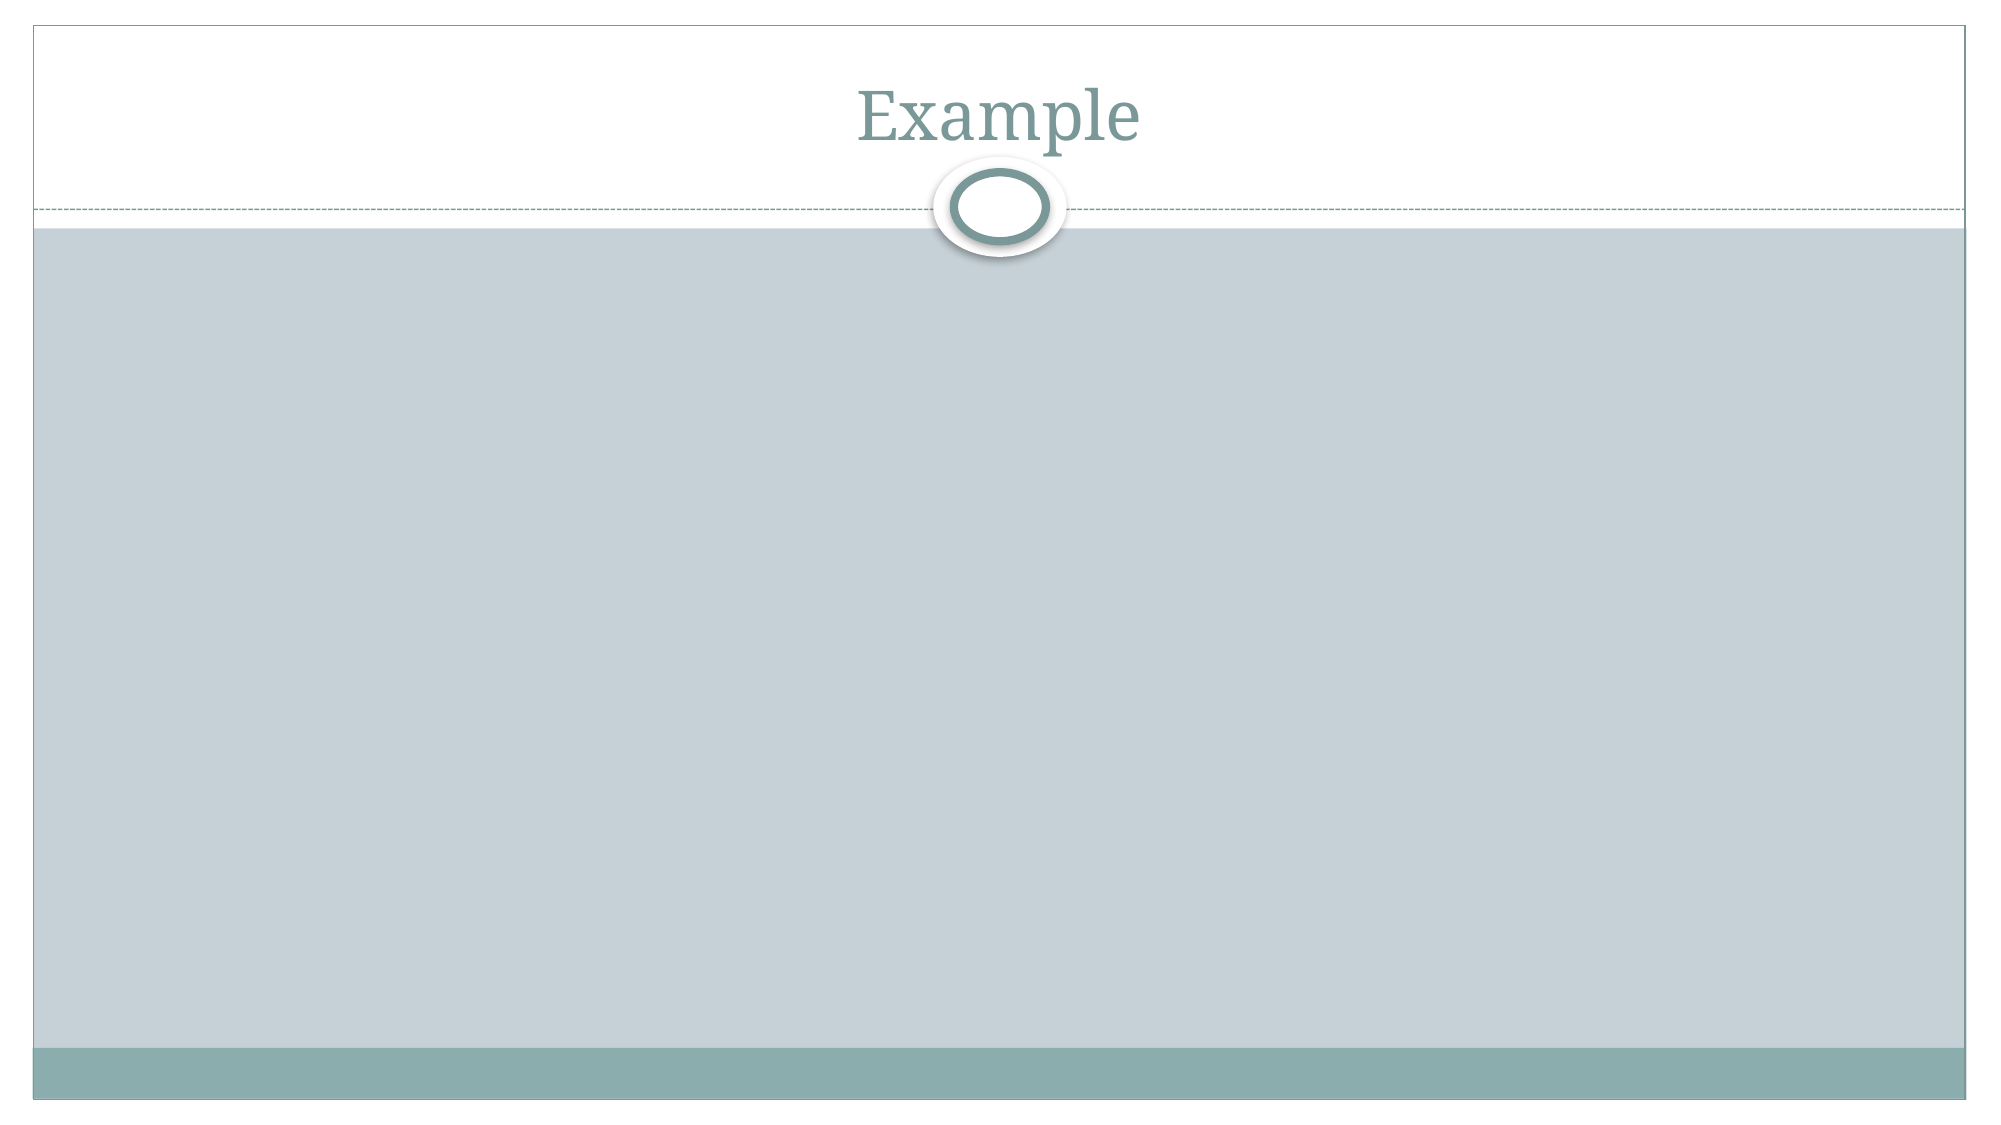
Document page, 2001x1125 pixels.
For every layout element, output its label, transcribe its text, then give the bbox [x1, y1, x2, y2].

title Example [66, 37, 1933, 162]
